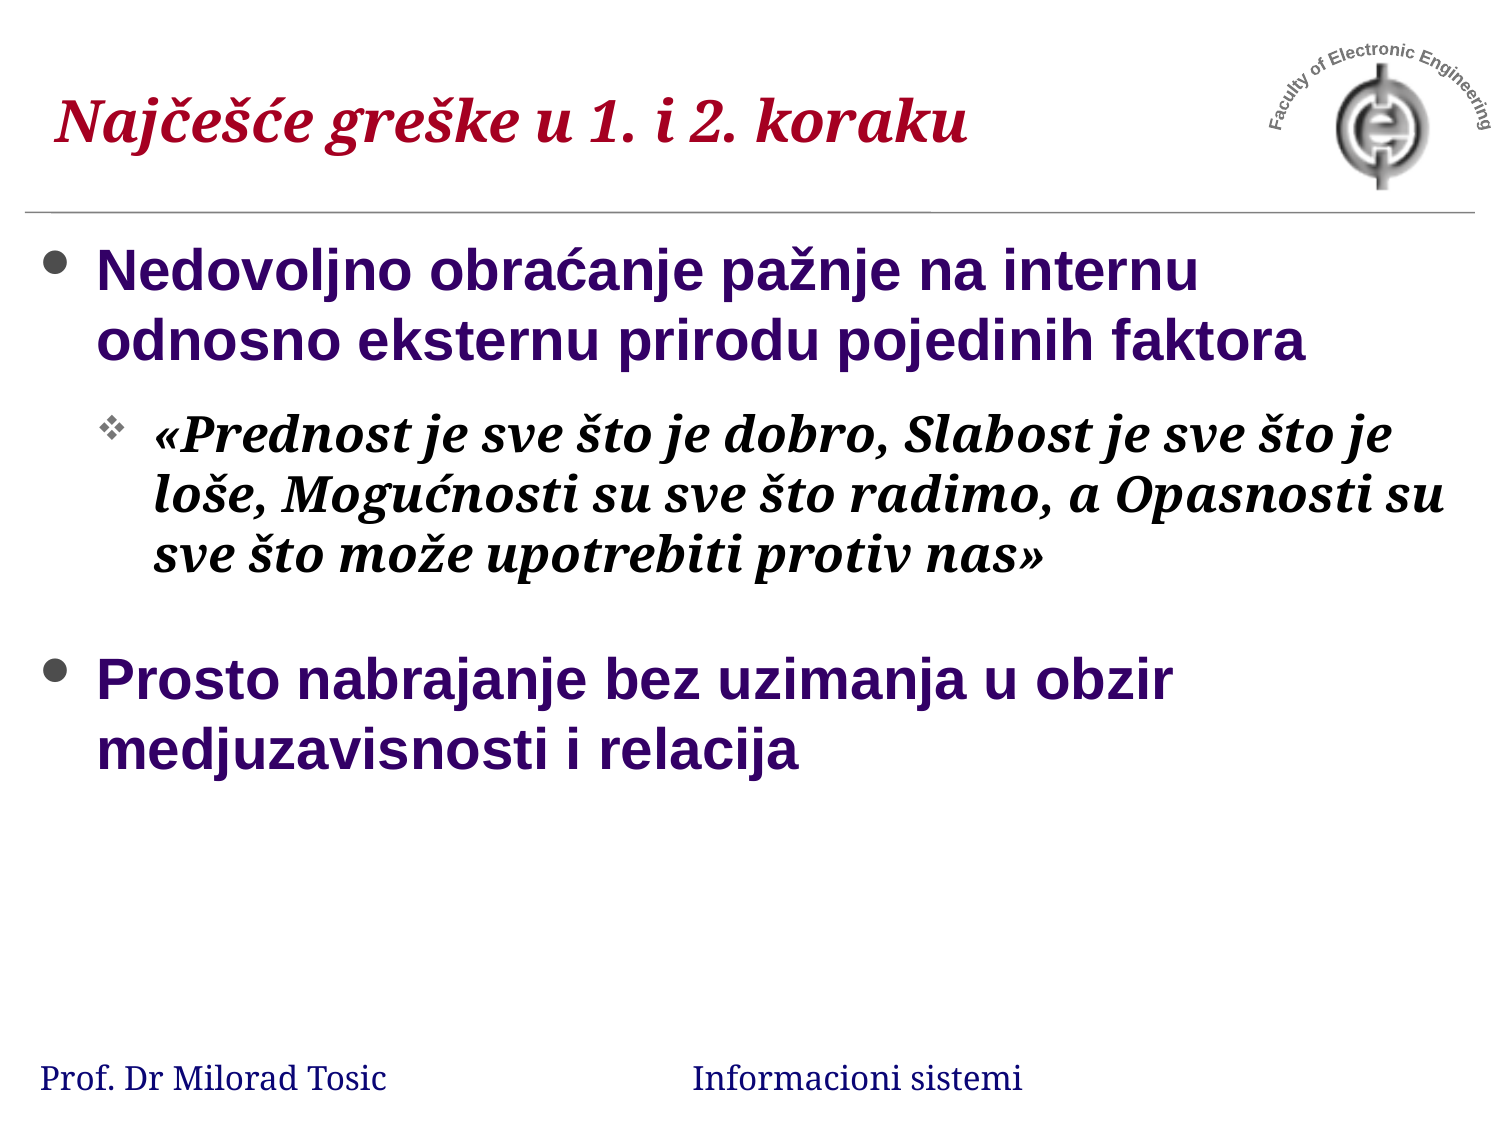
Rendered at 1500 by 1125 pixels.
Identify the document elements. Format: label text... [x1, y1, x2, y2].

footer Prof. Dr Milorad Tosic Informacioni sistemi [24, 1049, 1201, 1101]
title Najčešće greške u 1. i 2. koraku [24, 37, 1276, 201]
picture [1314, 49, 1453, 208]
list Nedovoljno obraćanje pažnje na internu odnosno eksternu prirodu pojedinih faktora «Prednost je sve što je dobro, Slabost je sve što je loše, Mogućnosti su sve što radimo, a Opasnosti su sve što može upotrebiti protiv nas» Prosto nabrajanje bez uzimanja u obzir medjuzavisnosti i relacija [24, 224, 1476, 1038]
